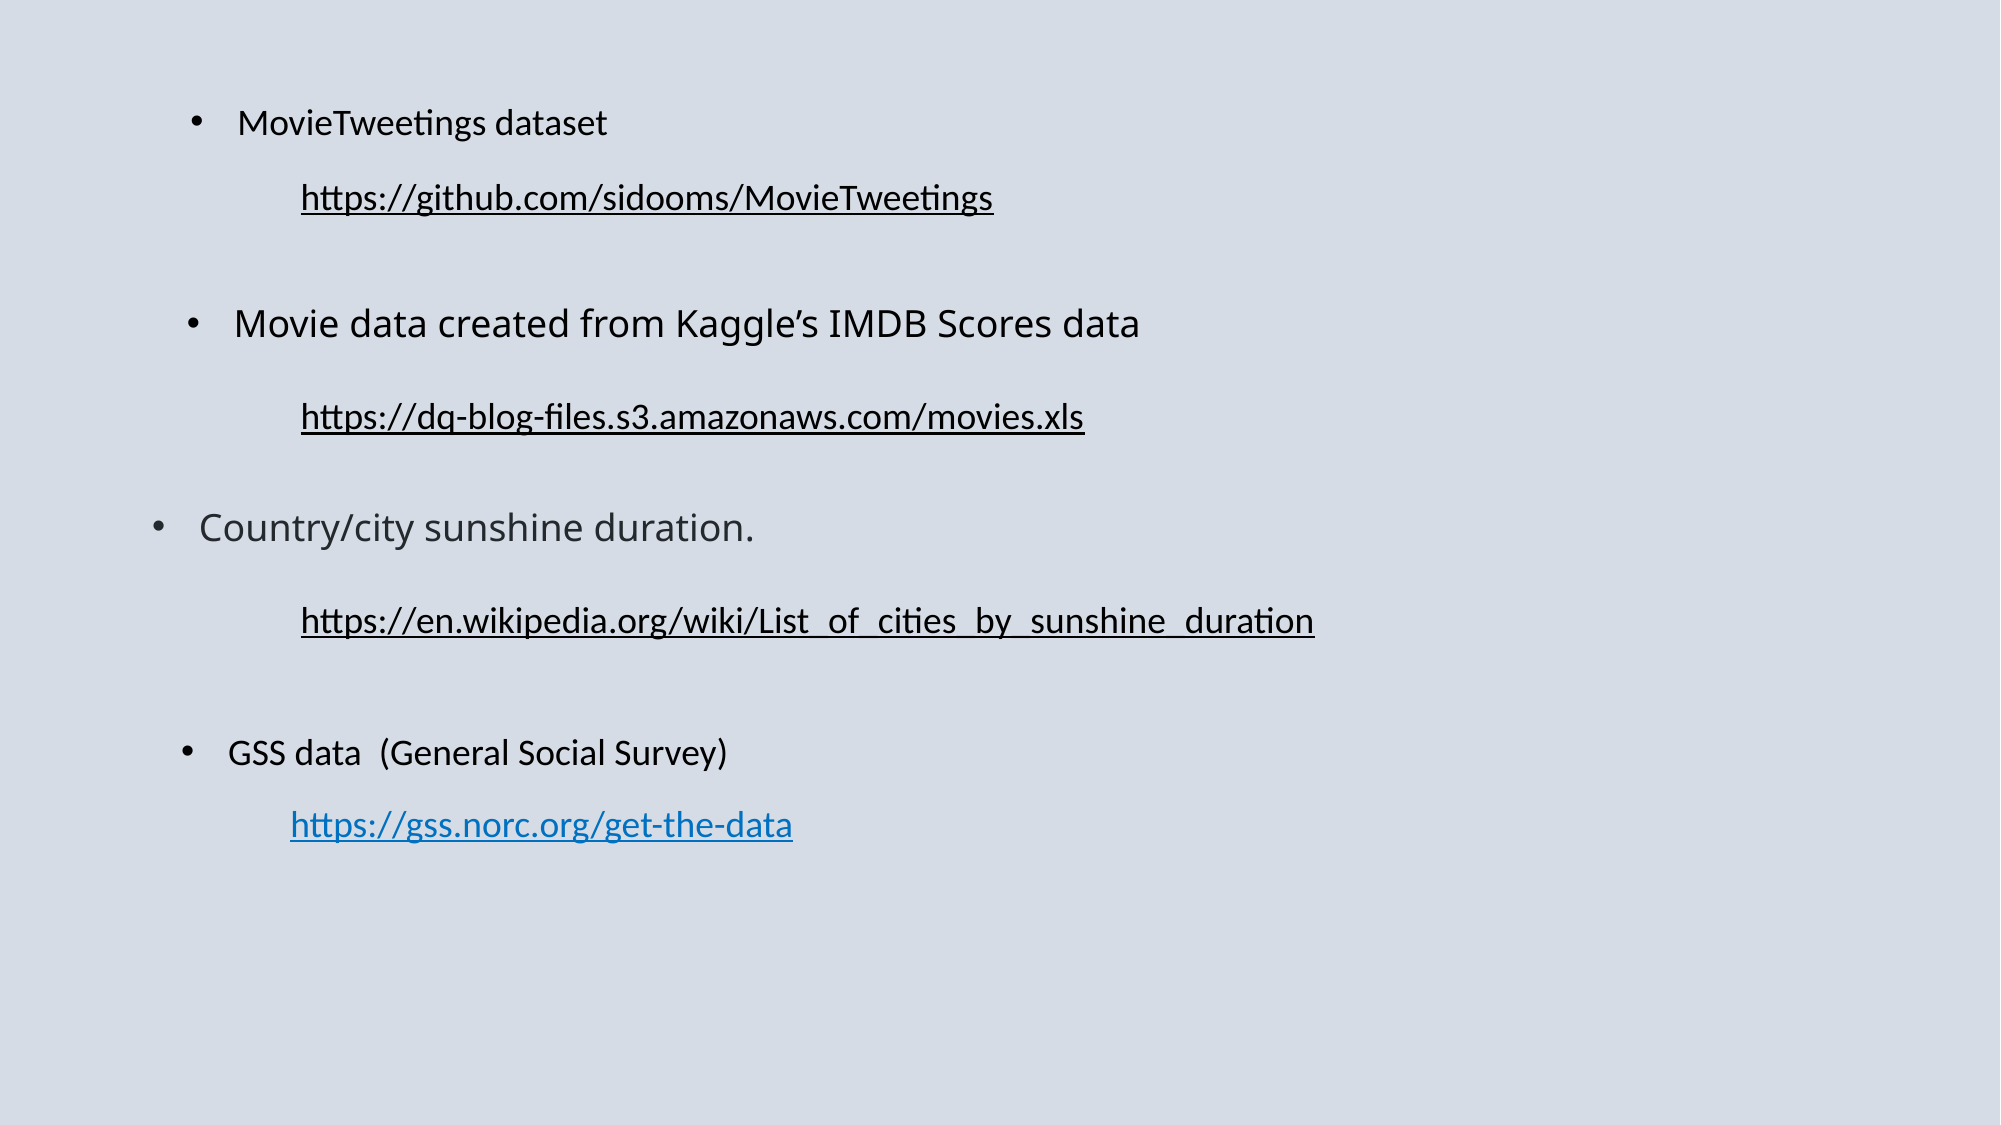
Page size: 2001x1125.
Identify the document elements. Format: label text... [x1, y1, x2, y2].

text_box GSS data (General Social Survey) [166, 720, 744, 781]
text_box Movie data created from Kaggle’s IMDB Scores data [172, 292, 1172, 353]
text_box https://en.wikipedia.org/wiki/List_of_cities_by_sunshine_duration [285, 588, 1480, 649]
text_box MovieTweetings dataset [175, 90, 624, 151]
text_box https://gss.norc.org/get-the-data [275, 792, 1276, 852]
text_box https://dq-blog-files.s3.amazonaws.com/movies.xls [285, 384, 1286, 445]
text_box https://github.com/sidooms/MovieTweetings [285, 165, 1286, 226]
text_box Country/city sunshine duration. [137, 496, 771, 556]
